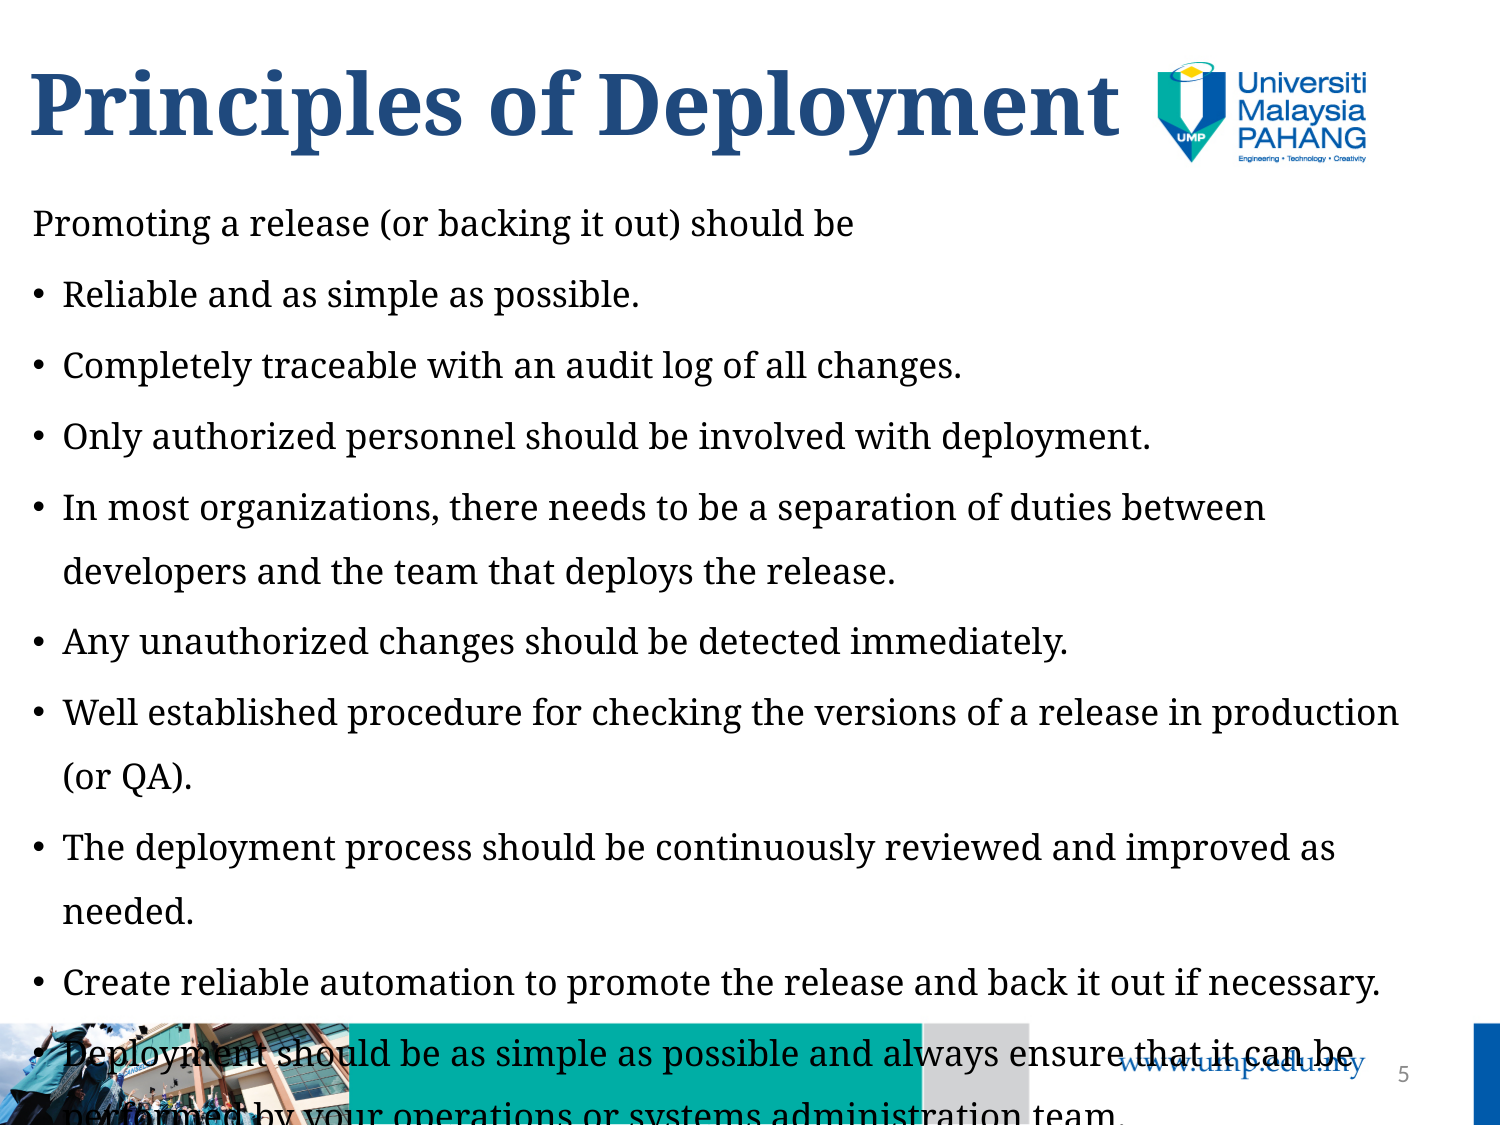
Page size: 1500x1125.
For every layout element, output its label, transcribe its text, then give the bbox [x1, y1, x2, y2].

title Principles of Deployment [14, 7, 1365, 195]
slide_number 5 [1074, 1042, 1425, 1103]
picture [0, 0, 1500, 1125]
list Promoting a release (or backing it out) should be Reliable and as simple as possible. Completely traceable with an audit log of all changes. Only authorized personnel should be involved with deployment. In most organizations, there needs to be a separation of duties between developers and the team that deploys the release. Any unauthorized changes should be detected immediately. Well established procedure for checking the versions of a release in production (or QA). The deployment process should be continuously reviewed and improved as needed. Create reliable automation to promote the release and back it out if necessary. Deployment should be as simple as possible and always ensure that it can be performed by your operations or systems administration team. [17, 172, 1471, 934]
